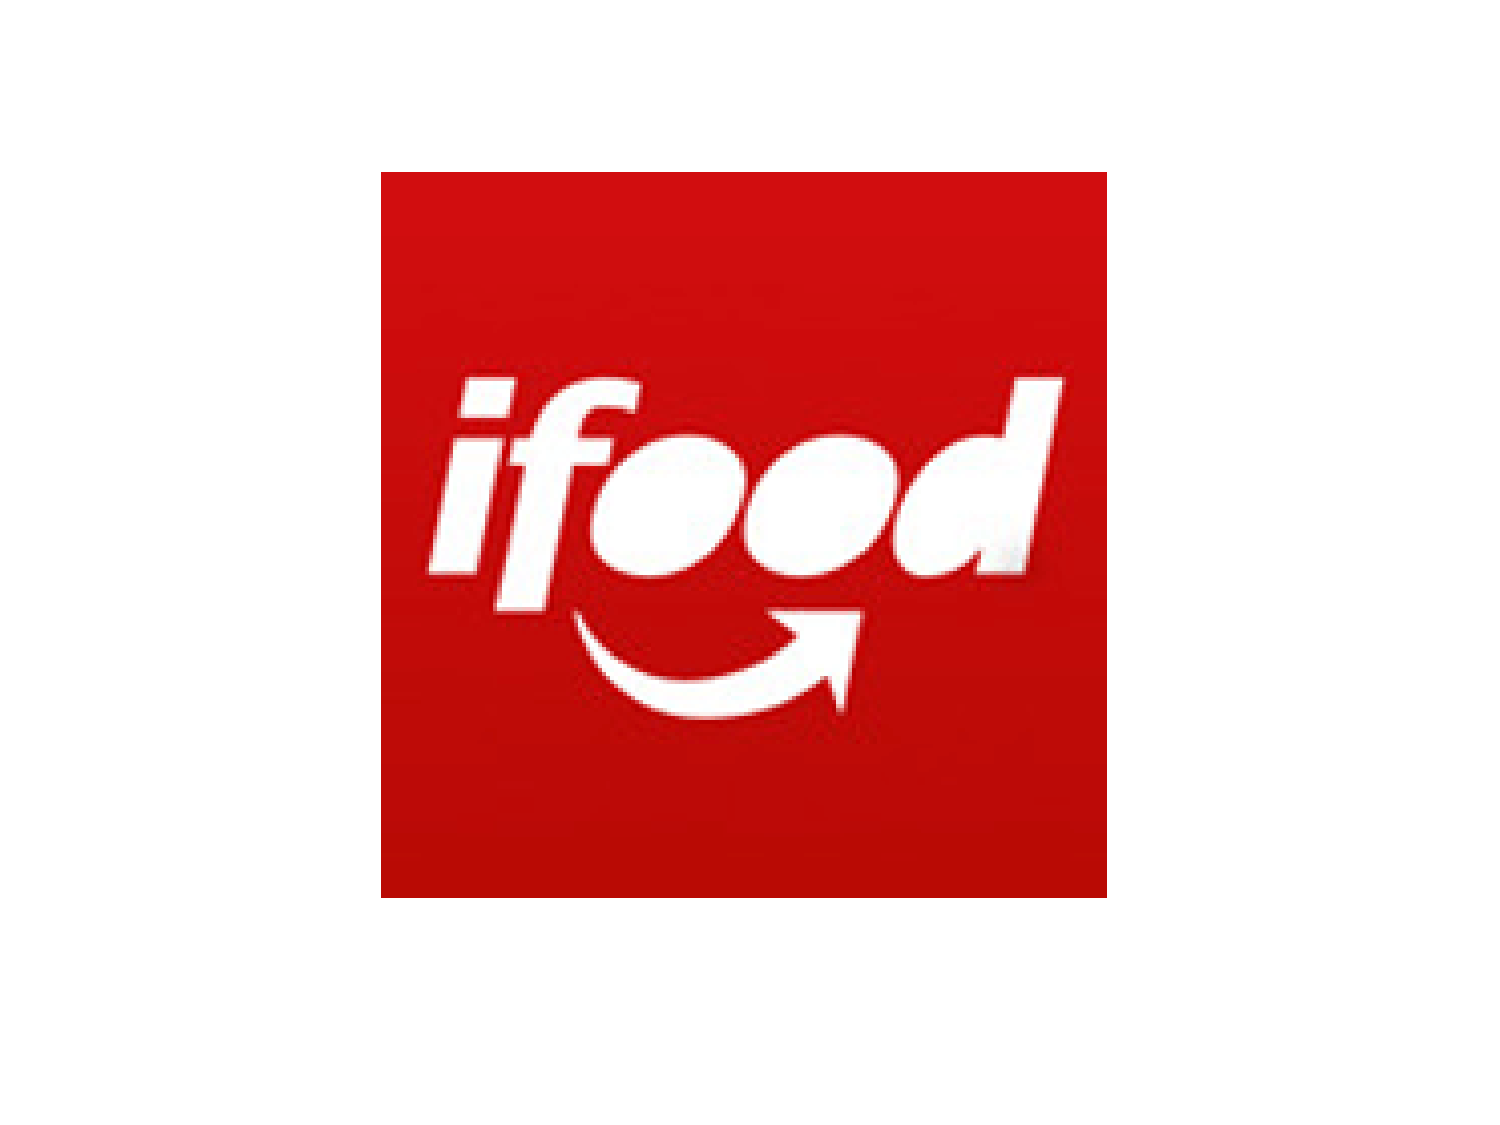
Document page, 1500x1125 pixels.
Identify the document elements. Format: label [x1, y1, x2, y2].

picture [381, 172, 1107, 898]
